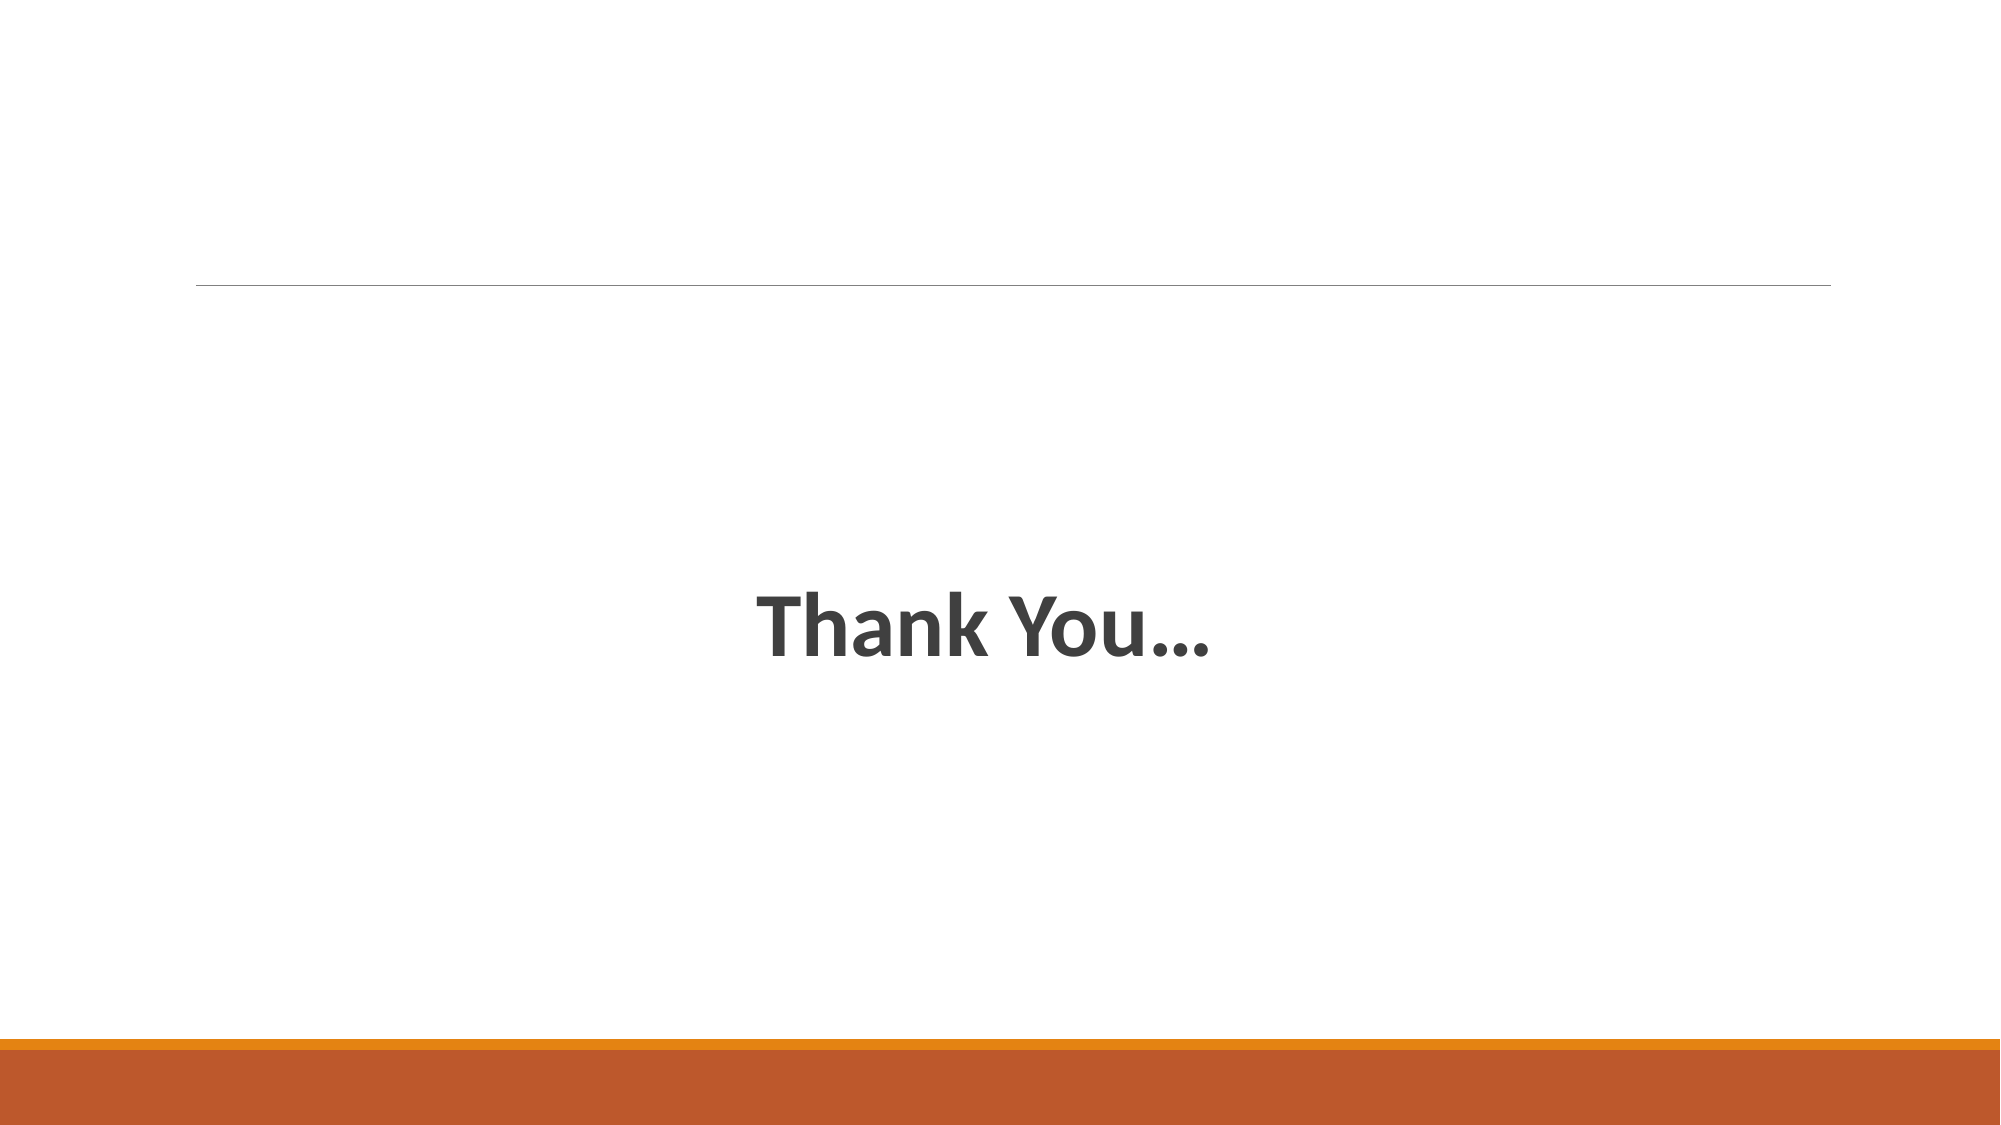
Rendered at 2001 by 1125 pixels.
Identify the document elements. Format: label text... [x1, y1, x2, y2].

list Thank You… [174, 302, 1825, 963]
